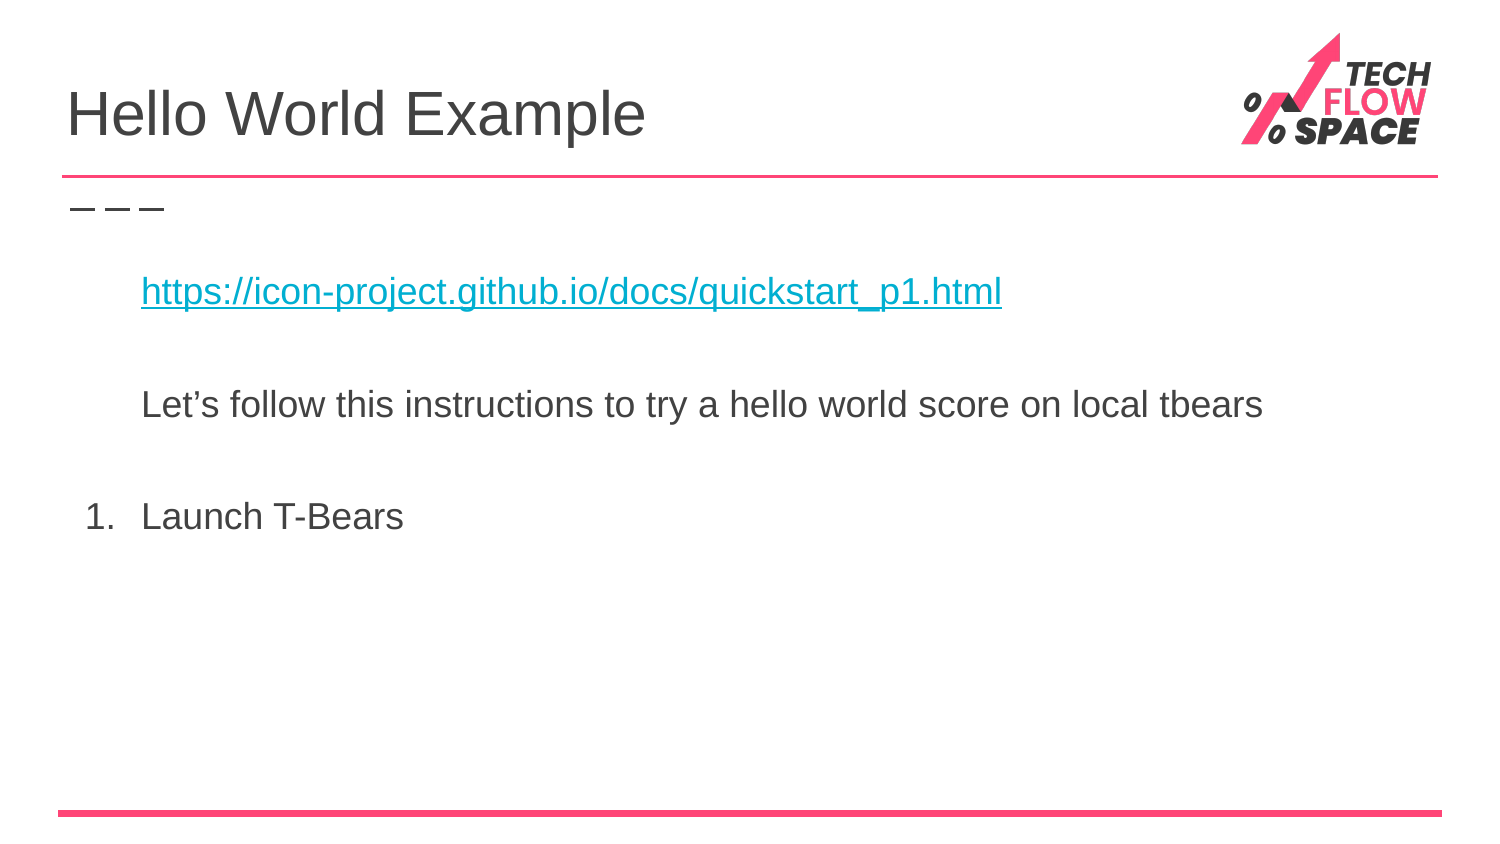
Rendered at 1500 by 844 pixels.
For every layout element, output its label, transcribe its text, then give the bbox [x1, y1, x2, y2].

picture [1212, 14, 1460, 163]
title Hello World Example [51, 42, 1077, 163]
list https://icon-project.github.io/docs/quickstart_p1.html Let’s follow this instructions to try a hello world score on local tbears Launch T-Bears [51, 240, 1449, 750]
